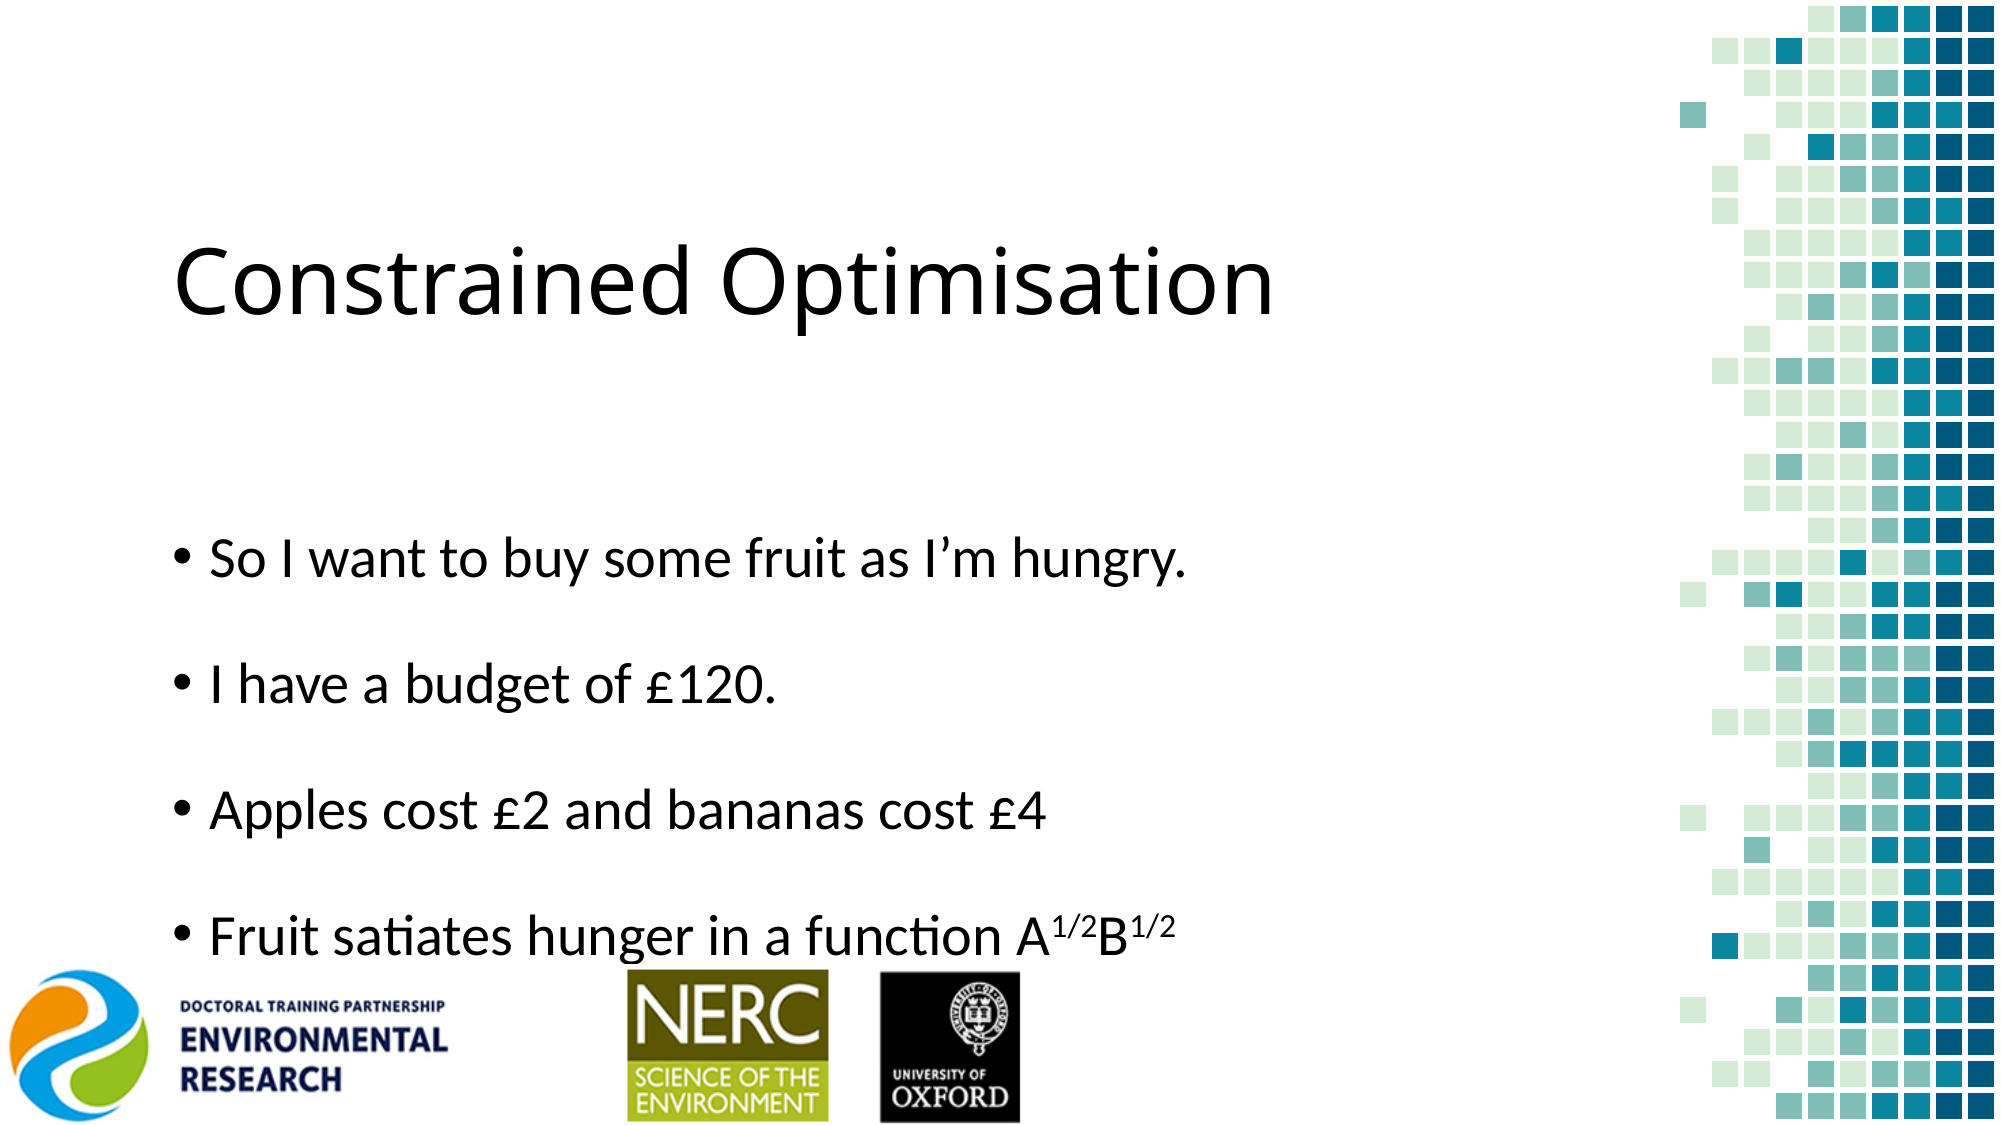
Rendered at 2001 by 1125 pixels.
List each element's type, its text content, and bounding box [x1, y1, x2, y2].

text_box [0, 964, 1676, 1125]
title Constrained Optimisation [157, 161, 1636, 350]
